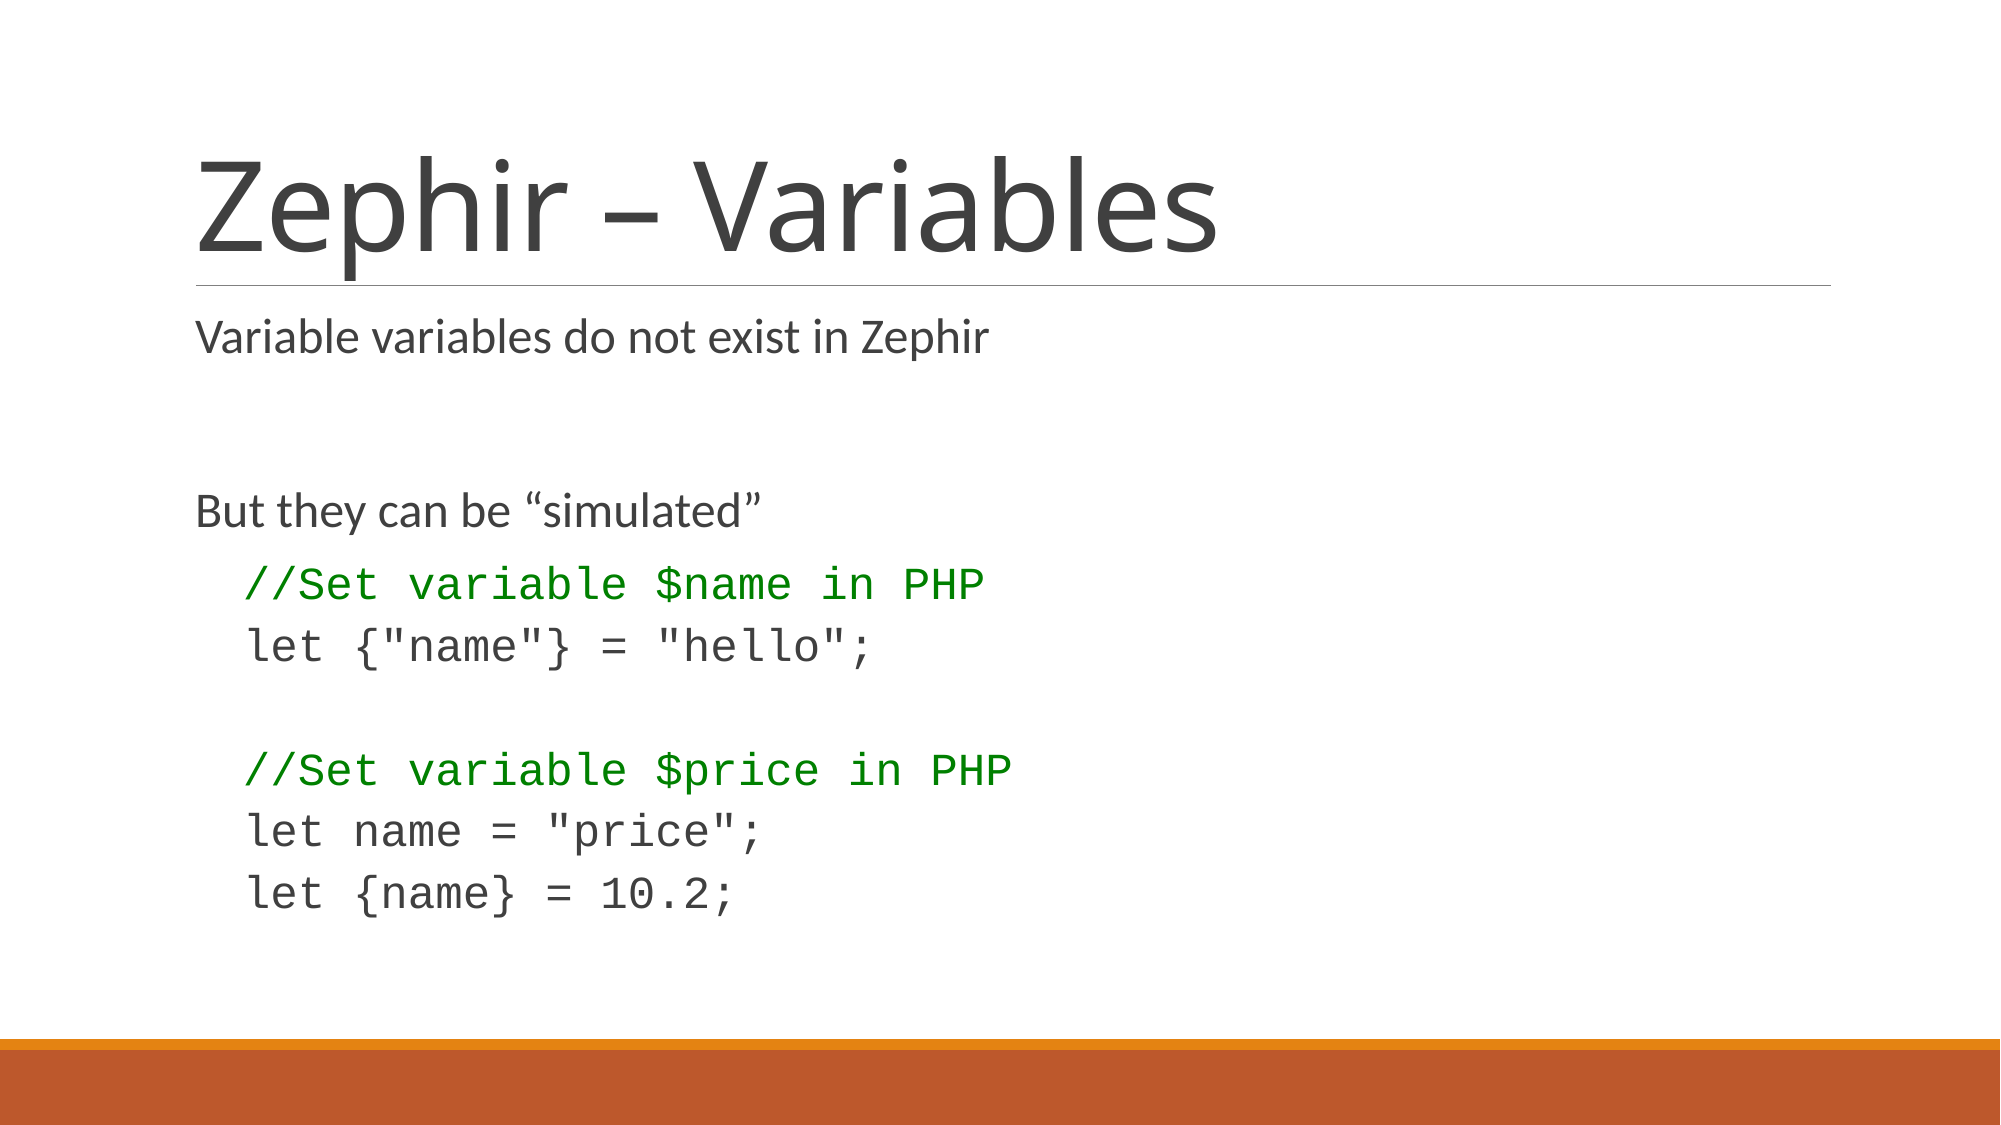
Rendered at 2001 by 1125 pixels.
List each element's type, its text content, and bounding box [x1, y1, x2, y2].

list Variable variables do not exist in Zephir But they can be “simulated” //Set variable $name in PHP let {"name"} = "hello"; //Set variable $price in PHP let name = "price"; let {name} = 10.2; [180, 302, 1830, 963]
title Zephir – Variables [180, 47, 1830, 285]
